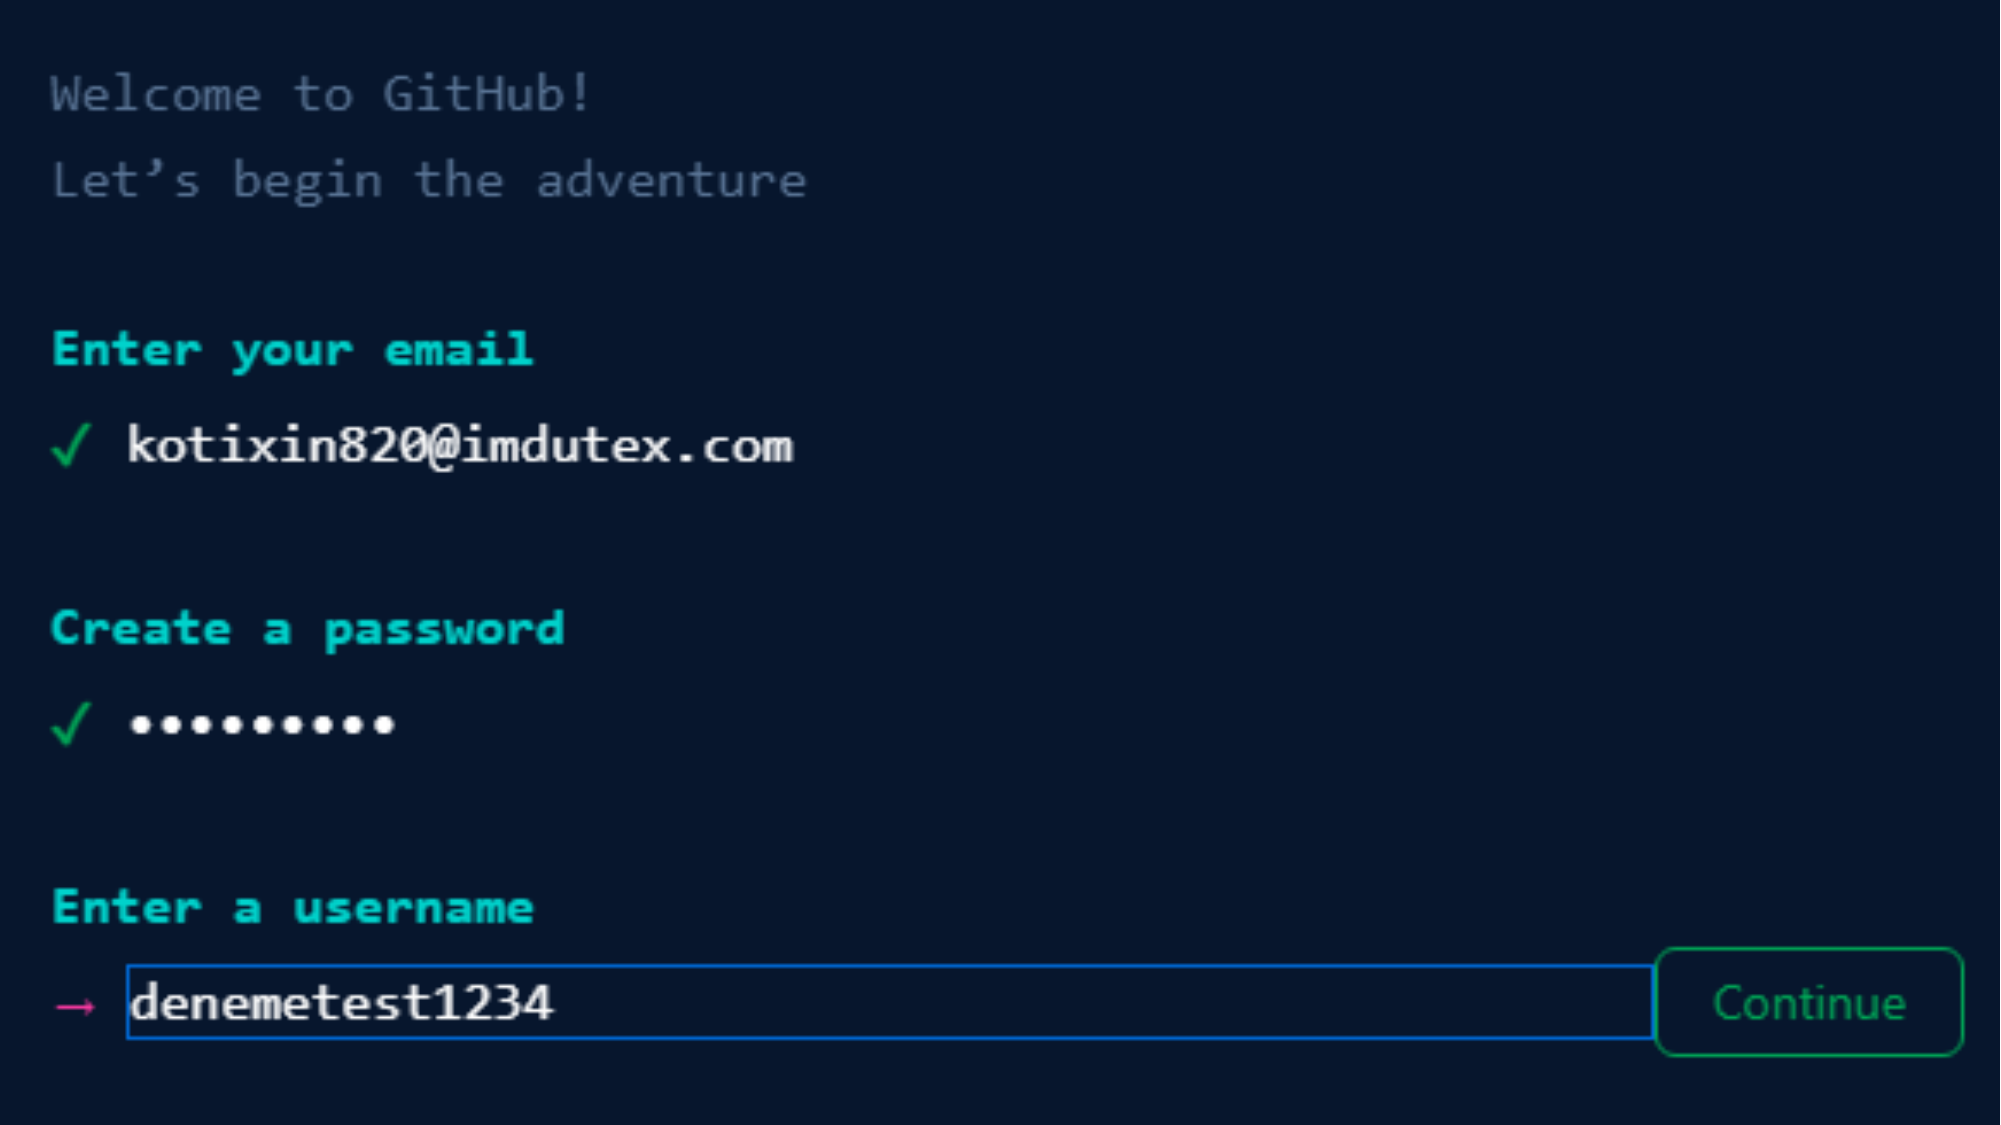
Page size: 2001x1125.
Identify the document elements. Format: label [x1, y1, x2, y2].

list [0, 0, 2000, 1125]
